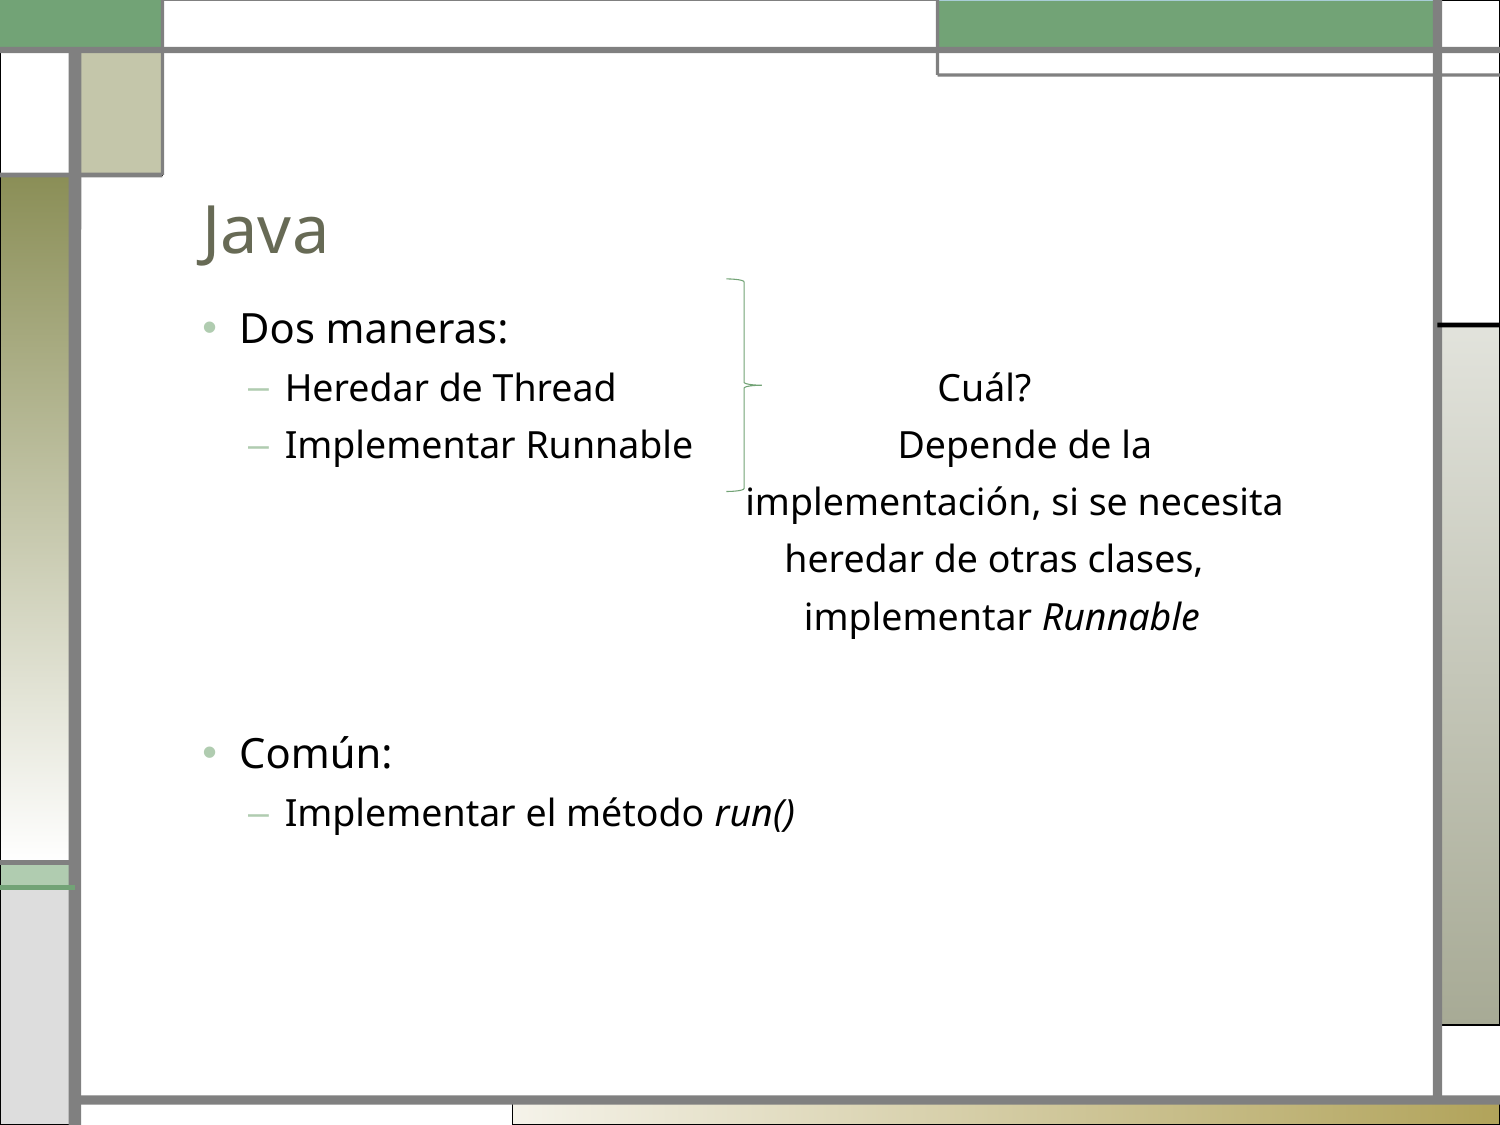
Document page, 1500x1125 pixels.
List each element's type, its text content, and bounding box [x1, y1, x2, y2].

list Dos maneras: Heredar de Thread Cuál? Implementar Runnable Depende de la implementación, si se necesita heredar de otras clases, implementar Runnable Común: Implementar el método run() [187, 299, 1369, 988]
title Java [187, 87, 1369, 275]
text_box [726, 278, 762, 493]
